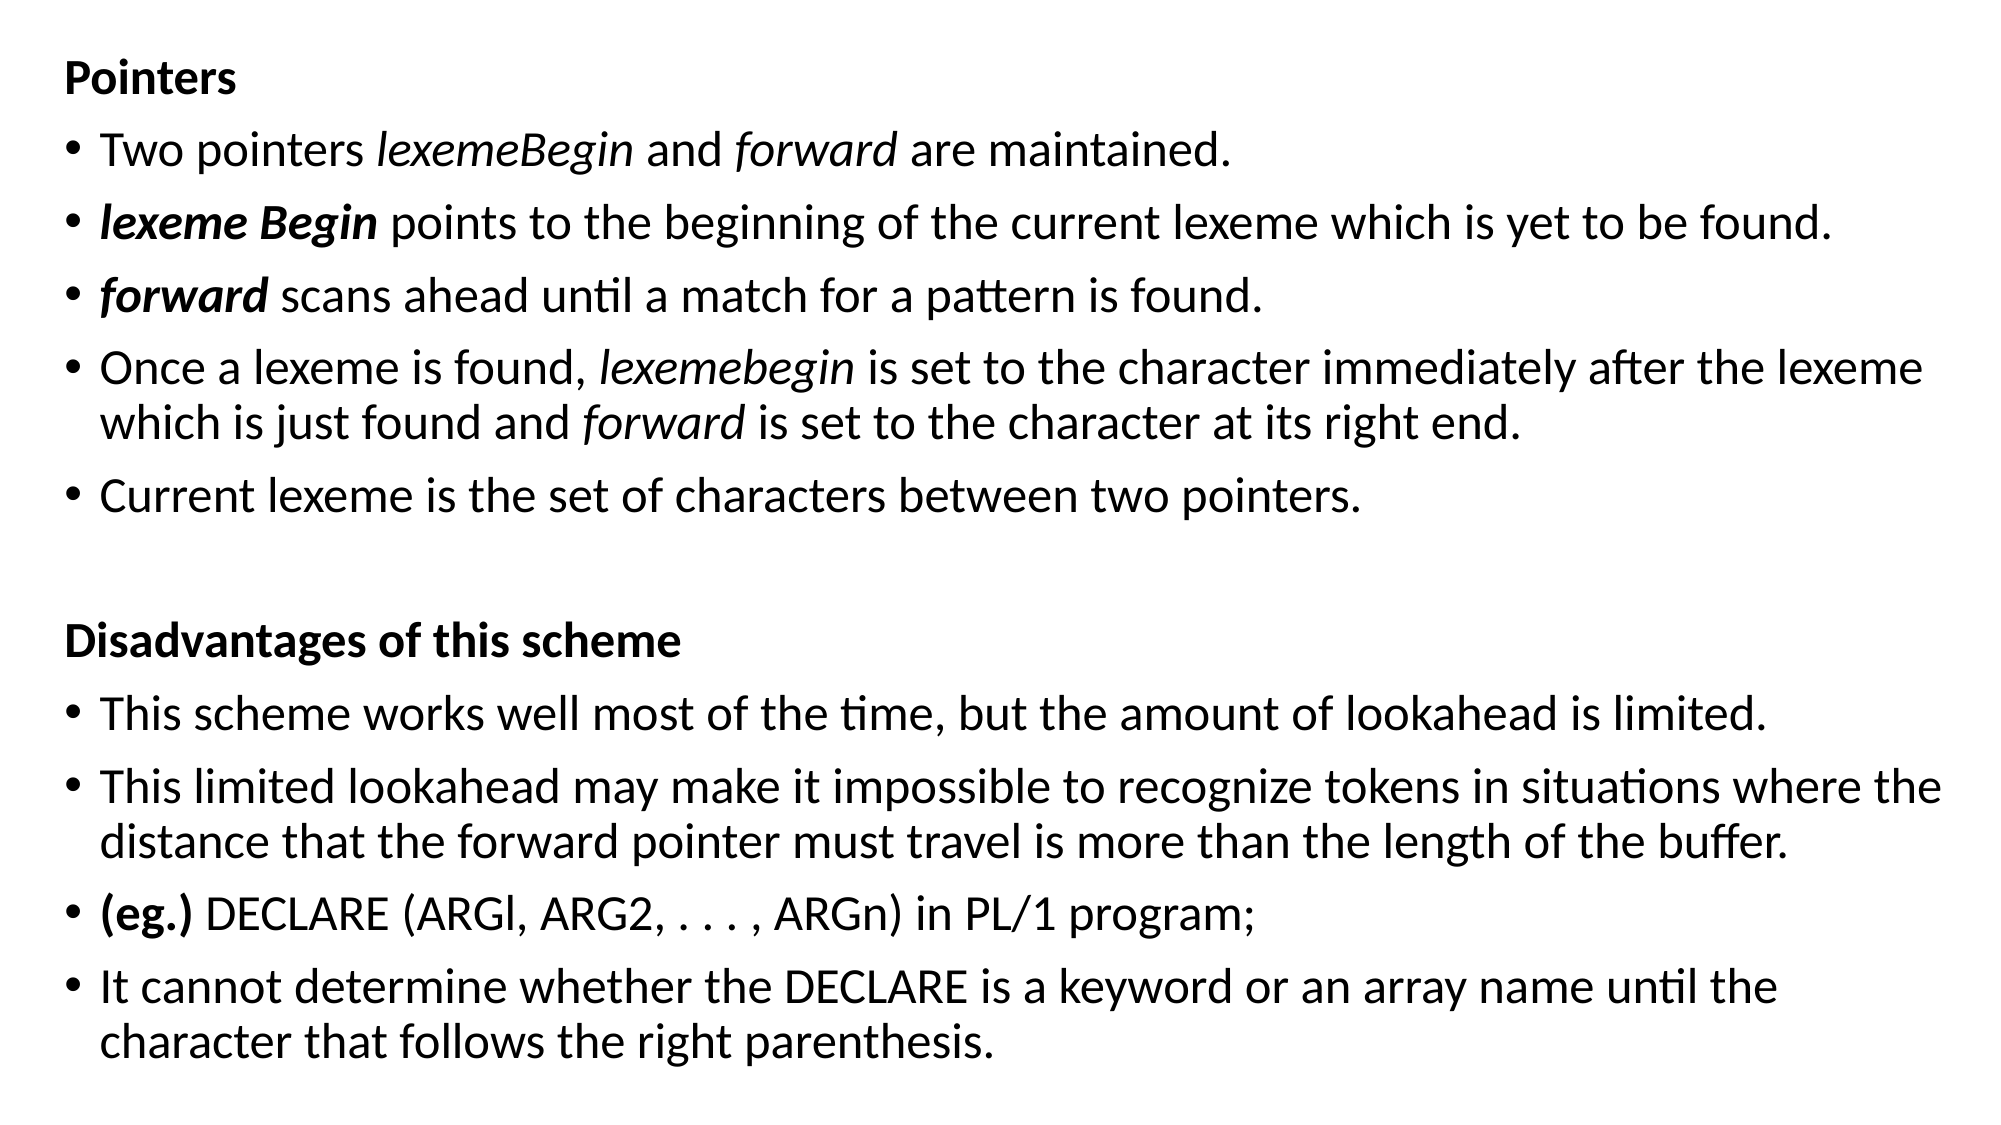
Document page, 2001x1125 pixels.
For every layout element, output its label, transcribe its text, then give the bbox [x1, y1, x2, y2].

list Pointers Two pointers lexemeBegin and forward are maintained. lexeme Begin points to the beginning of the current lexeme which is yet to be found. forward scans ahead until a match for a pattern is found. Once a lexeme is found, lexemebegin is set to the character immediately after the lexeme which is just found and forward is set to the character at its right end. Current lexeme is the set of characters between two pointers. Disadvantages of this scheme This scheme works well most of the time, but the amount of lookahead is limited. This limited lookahead may make it impossible to recognize tokens in situations where the distance that the forward pointer must travel is more than the length of the buffer. (eg.) DECLARE (ARGl, ARG2, . . . , ARGn) in PL/1 program; It cannot determine whether the DECLARE is a keyword or an array name until the character that follows the right parenthesis. [49, 42, 1963, 1100]
